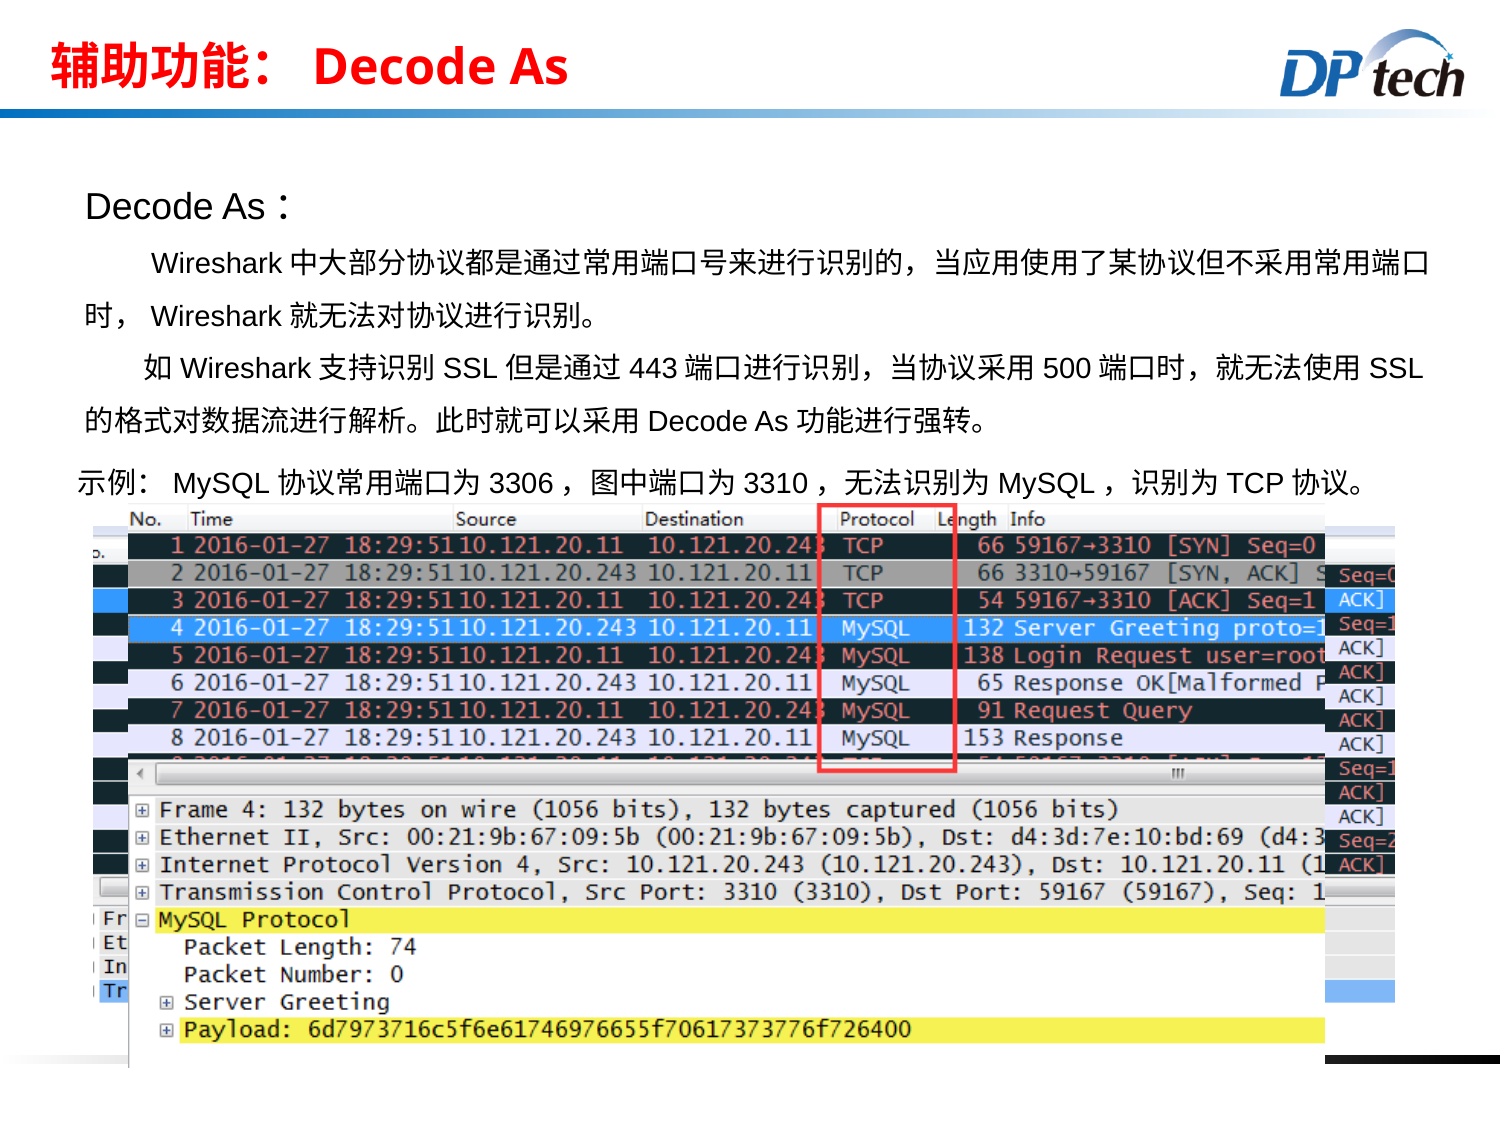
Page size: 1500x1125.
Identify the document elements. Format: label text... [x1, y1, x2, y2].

text_box Decode As： Wireshark中大部分协议都是通过常用端口号来进行识别的，当应用使用了某协议但不采用常用端口时，Wireshark就无法对协议进行识别。 如Wireshark支持识别SSL但是通过443端口进行识别，当协议采用500端口时，就无法使用SSL的格式对数据流进行解析。此时就可以采用Decode As功能进行强转。 [70, 152, 1454, 445]
picture [93, 503, 1395, 1068]
text_box 示例：MySQL协议常用端口为3306，图中端口为3310，无法识别为MySQL，识别为TCP协议。 [63, 456, 1394, 507]
picture [1277, 29, 1466, 97]
title 辅助功能：Decode As [34, 23, 973, 106]
